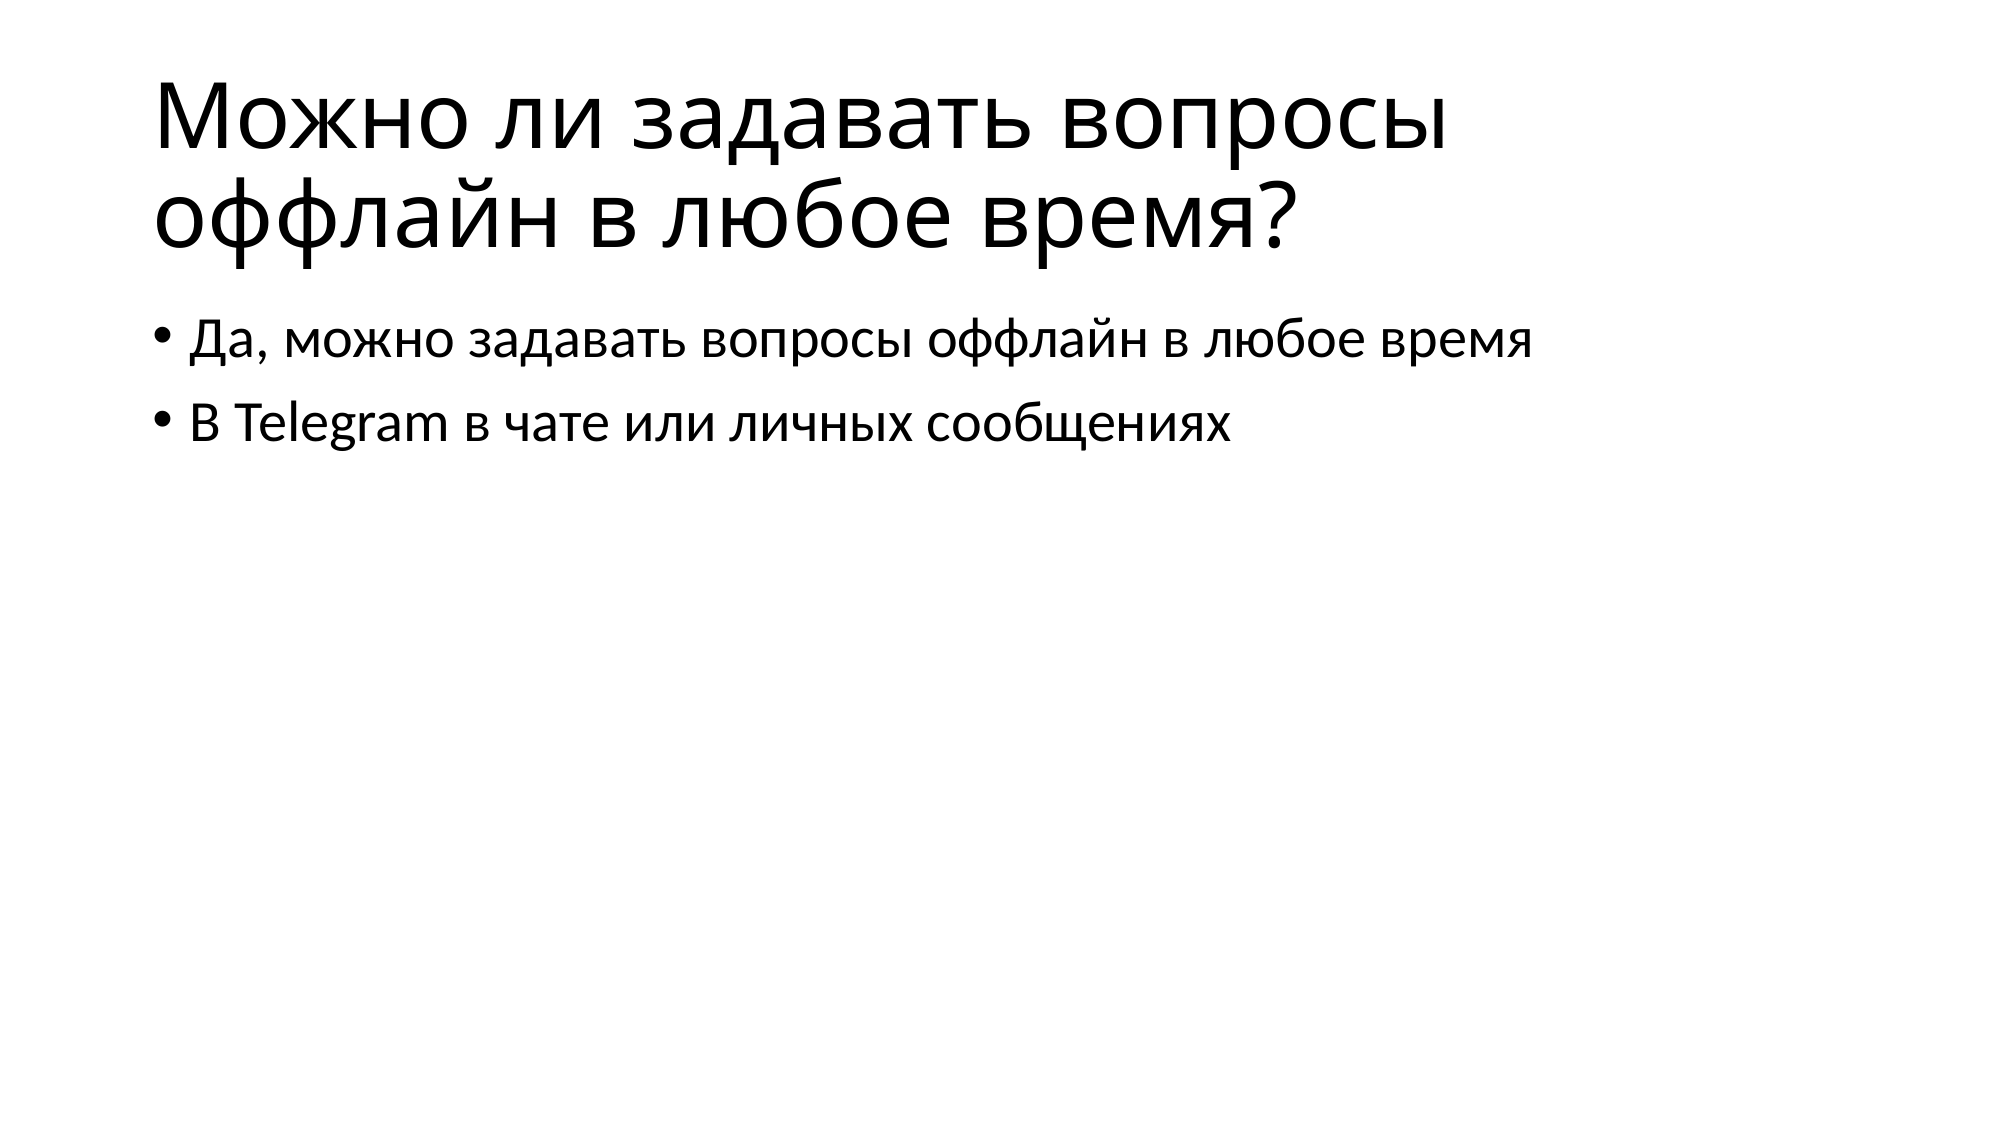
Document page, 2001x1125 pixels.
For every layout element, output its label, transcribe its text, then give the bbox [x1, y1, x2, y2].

list Да, можно задавать вопросы оффлайн в любое время В Telegram в чате или личных сообщениях [137, 299, 1863, 1014]
title Можно ли задавать вопросы оффлайн в любое время? [137, 59, 1863, 278]
